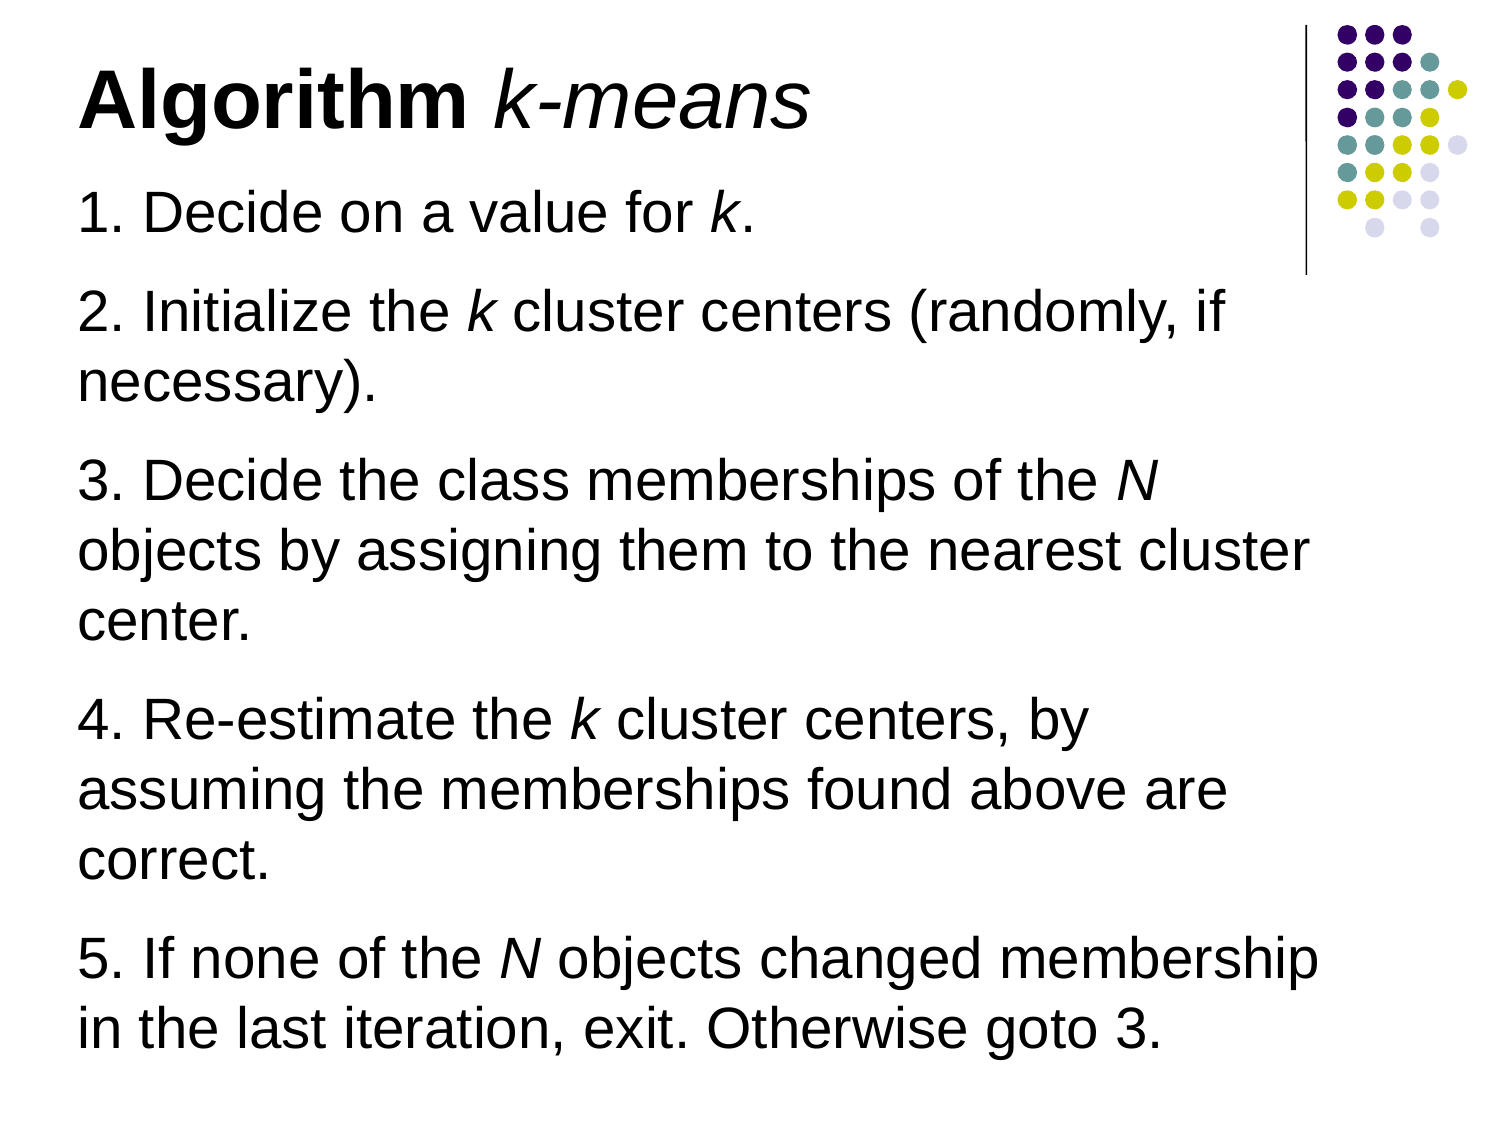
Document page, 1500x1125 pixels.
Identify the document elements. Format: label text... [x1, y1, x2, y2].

text_box Algorithm k-means 1. Decide on a value for k. 2. Initialize the k cluster centers (randomly, if necessary). 3. Decide the class memberships of the N objects by assigning them to the nearest cluster center. 4. Re-estimate the k cluster centers, by assuming the memberships found above are correct. 5. If none of the N objects changed membership in the last iteration, exit. Otherwise goto 3. [62, 37, 1349, 1068]
